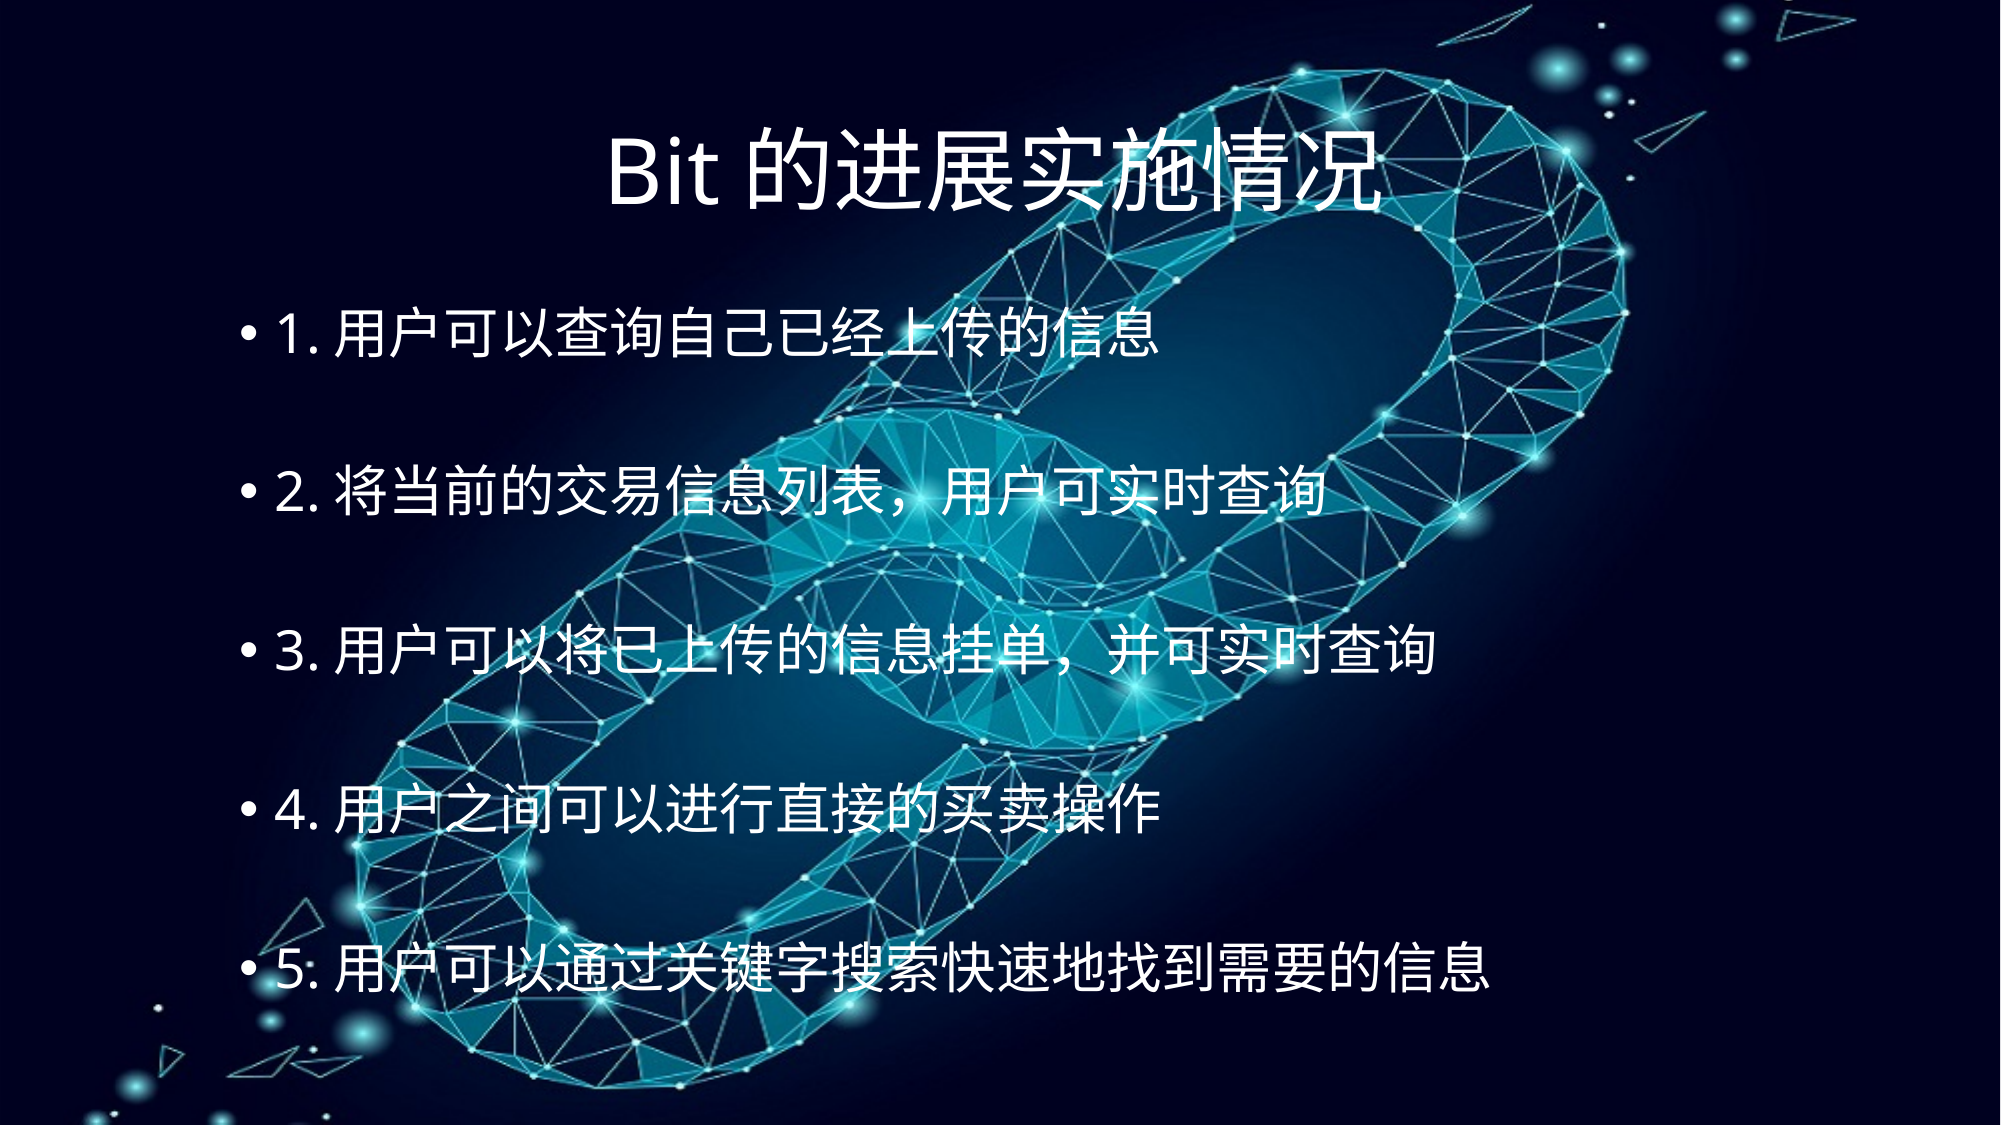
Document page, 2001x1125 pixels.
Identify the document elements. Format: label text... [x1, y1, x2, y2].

picture [0, 0, 2001, 1125]
list 1.用户可以查询自己已经上传的信息 2.将当前的交易信息列表，用户可实时查询 3.用户可以将已上传的信息挂单，并可实时查询 4.用户之间可以进行直接的买卖操作 5.用户可以通过关键字搜索快速地找到需要的信息 [224, 297, 1950, 1012]
title Bit的进展实施情况 [137, 66, 1863, 284]
